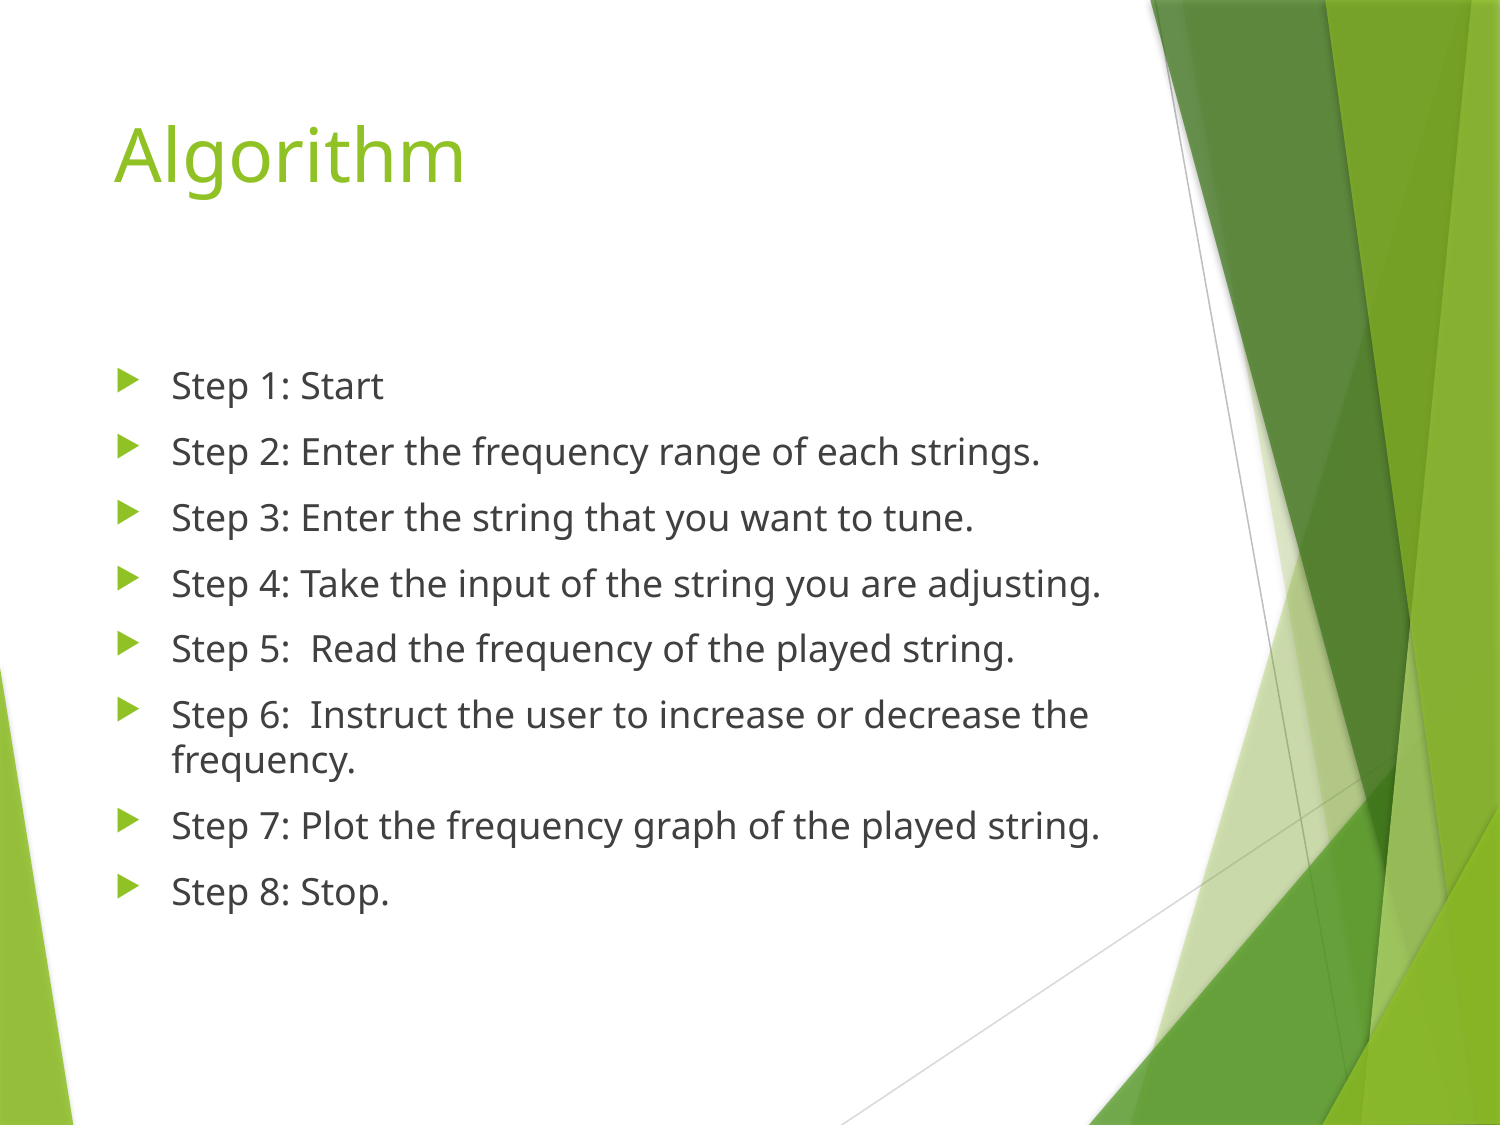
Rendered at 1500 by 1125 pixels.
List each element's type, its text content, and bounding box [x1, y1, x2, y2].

list Step 1: Start Step 2: Enter the frequency range of each strings. Step 3: Enter the string that you want to tune. Step 4: Take the input of the string you are adjusting. Step 5: Read the frequency of the played string. Step 6: Instruct the user to increase or decrease the frequency. Step 7: Plot the frequency graph of the played string. Step 8: Stop. [99, 354, 1142, 992]
title Algorithm [99, 99, 1142, 317]
